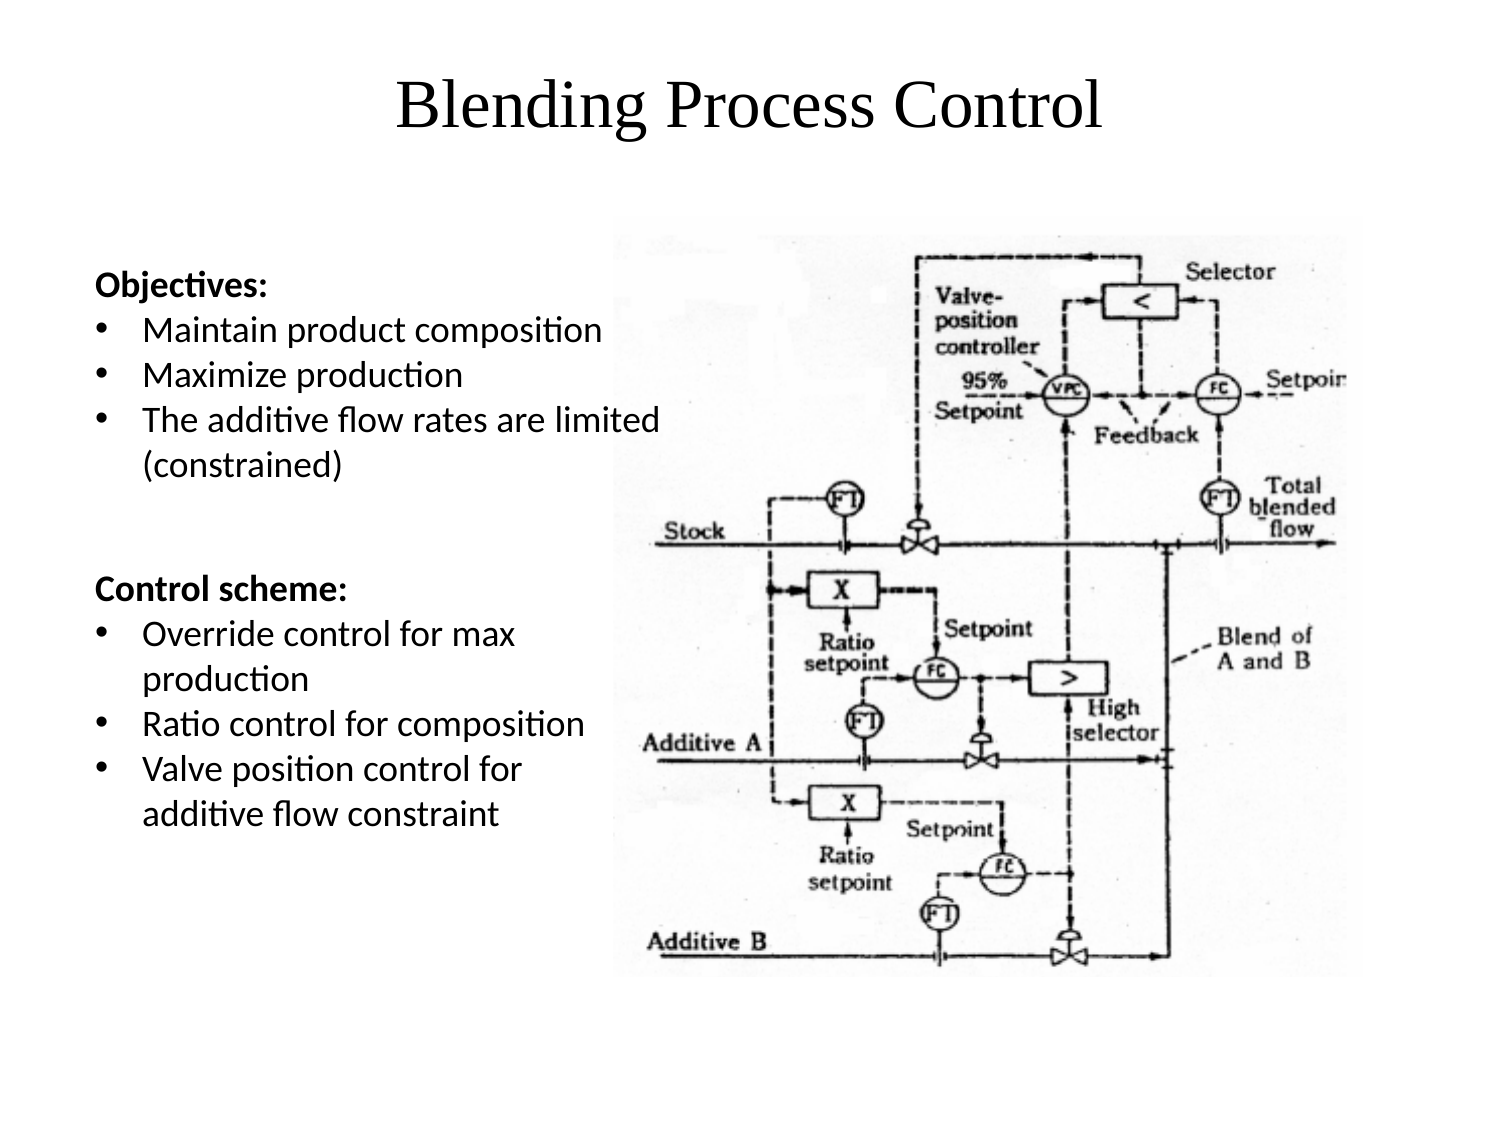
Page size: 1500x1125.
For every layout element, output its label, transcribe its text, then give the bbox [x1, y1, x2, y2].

text_box Control scheme: Override control for max production Ratio control for composition Valve position control for additive flow constraint [80, 556, 603, 887]
text_box Objectives: Maintain product composition Maximize production The additive flow rates are limited (constrained) [80, 252, 613, 493]
picture [613, 216, 1363, 977]
title Blending Process Control [103, 59, 1397, 150]
